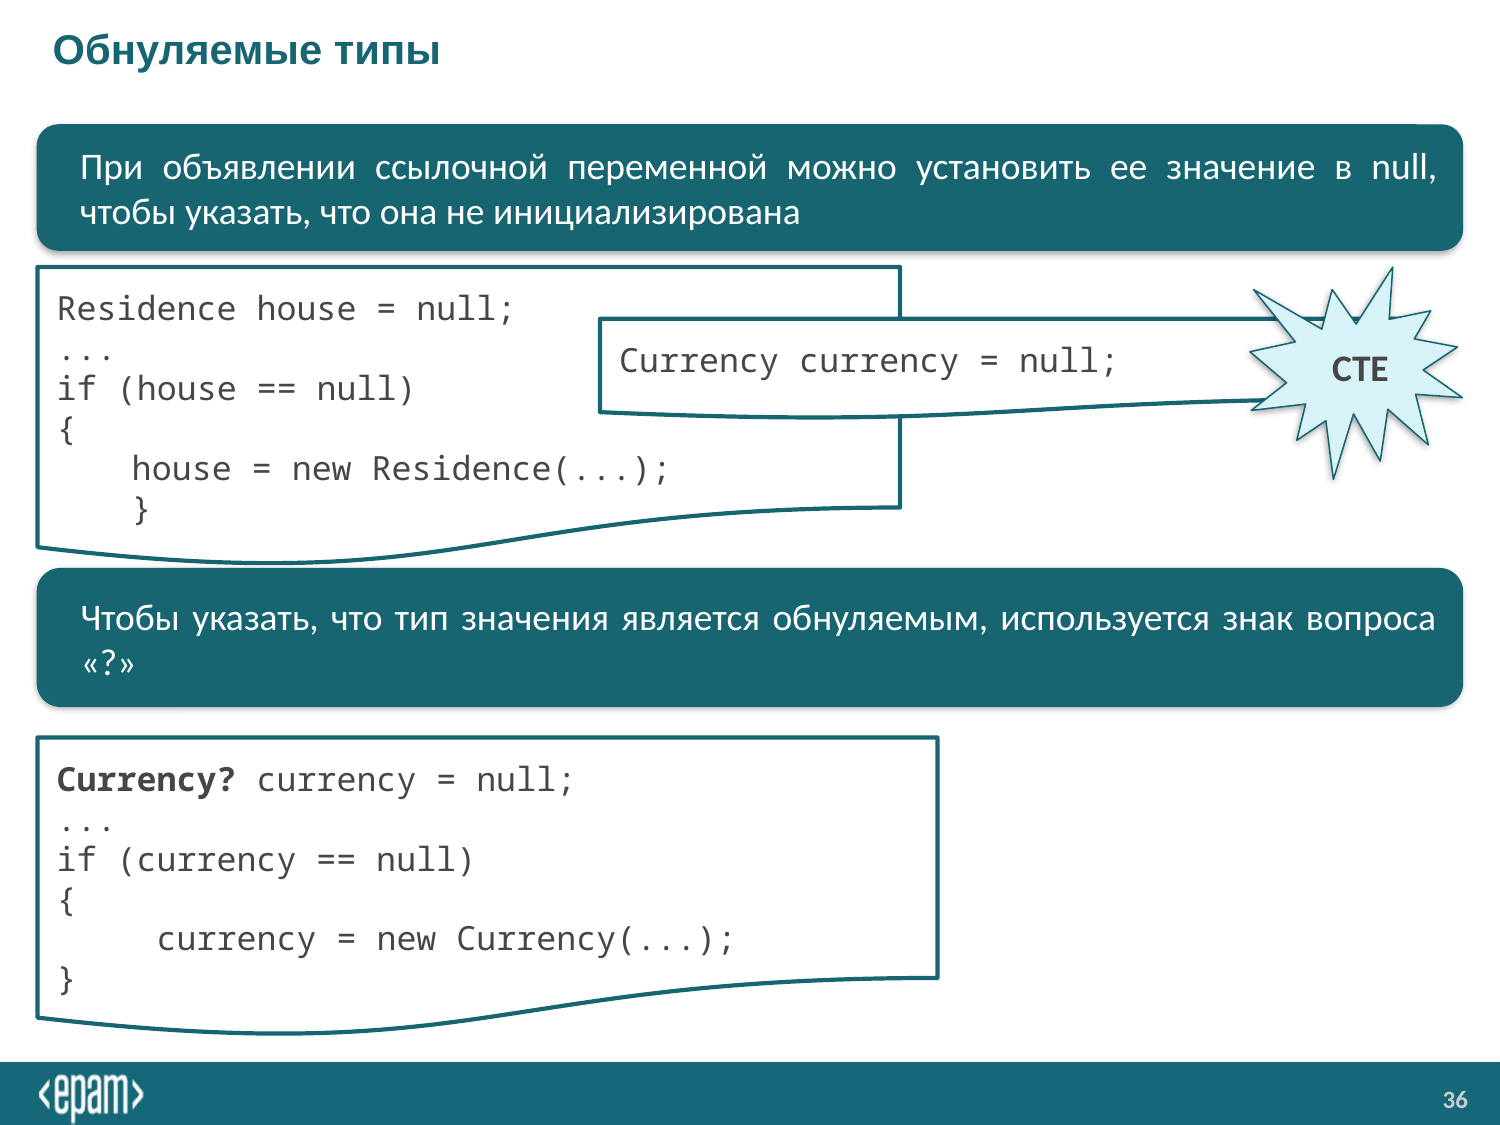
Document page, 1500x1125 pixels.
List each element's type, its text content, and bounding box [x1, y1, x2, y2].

text_box Currency currency = null; [597, 316, 1283, 420]
text_box Currency? currency = null; ... if (currency == null) { currency = new Currency(...); } [35, 735, 940, 1036]
text_box Residence house = null; ... if (house == null) { house = new Residence(...); } [35, 264, 903, 566]
text_box CTE [1249, 266, 1464, 481]
text_box При объявлении ссылочной переменной можно установить ее значение в null, чтобы указать, что она не инициализирована [36, 124, 1464, 251]
text_box Чтобы указать, что тип значения является обнуляемым, используется знак вопроса «?» [36, 567, 1464, 707]
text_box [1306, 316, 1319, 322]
picture [38, 1074, 144, 1125]
title Обнуляемые типы [0, 0, 1500, 95]
